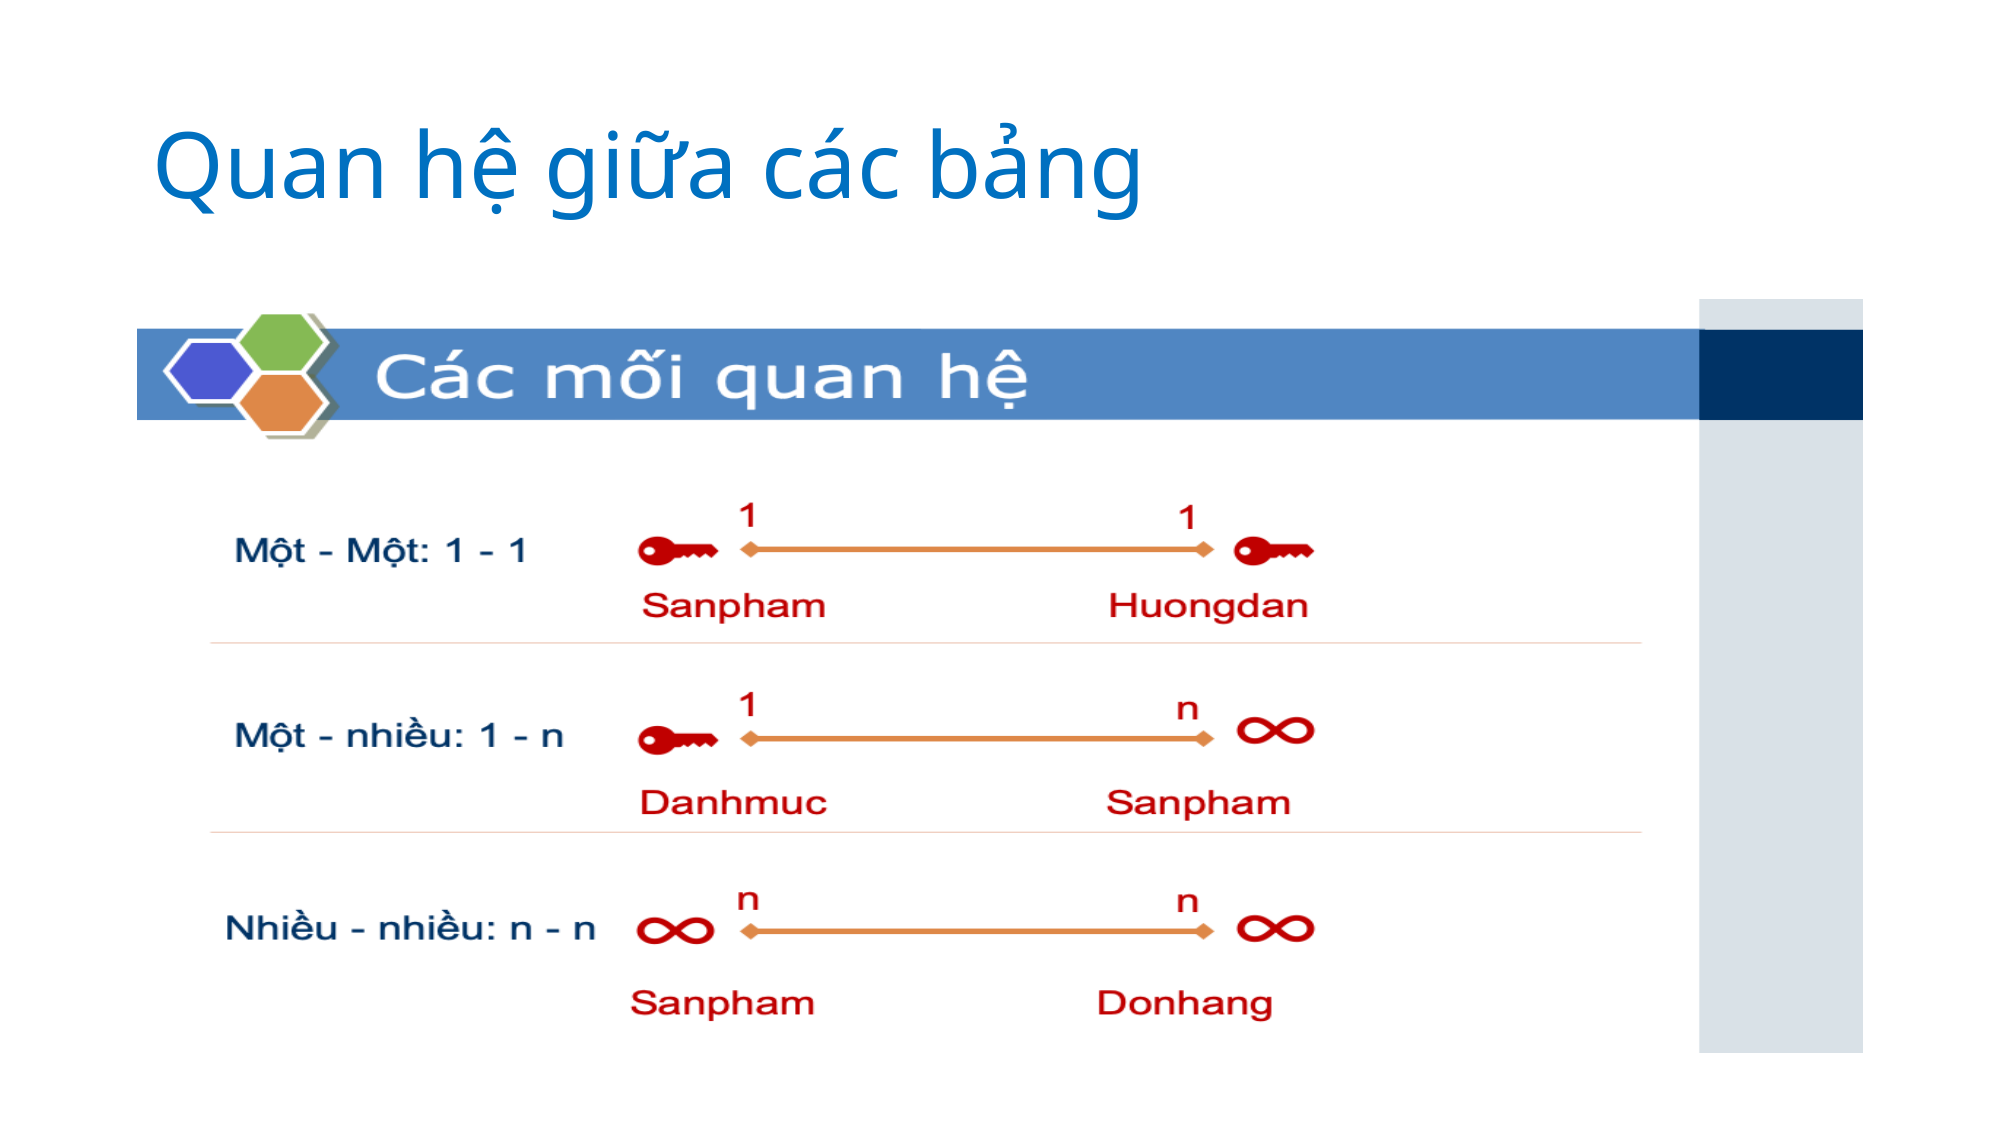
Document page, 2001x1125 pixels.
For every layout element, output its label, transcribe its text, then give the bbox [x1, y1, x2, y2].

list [137, 299, 1863, 1053]
title Quan hệ giữa các bảng [137, 59, 1863, 278]
